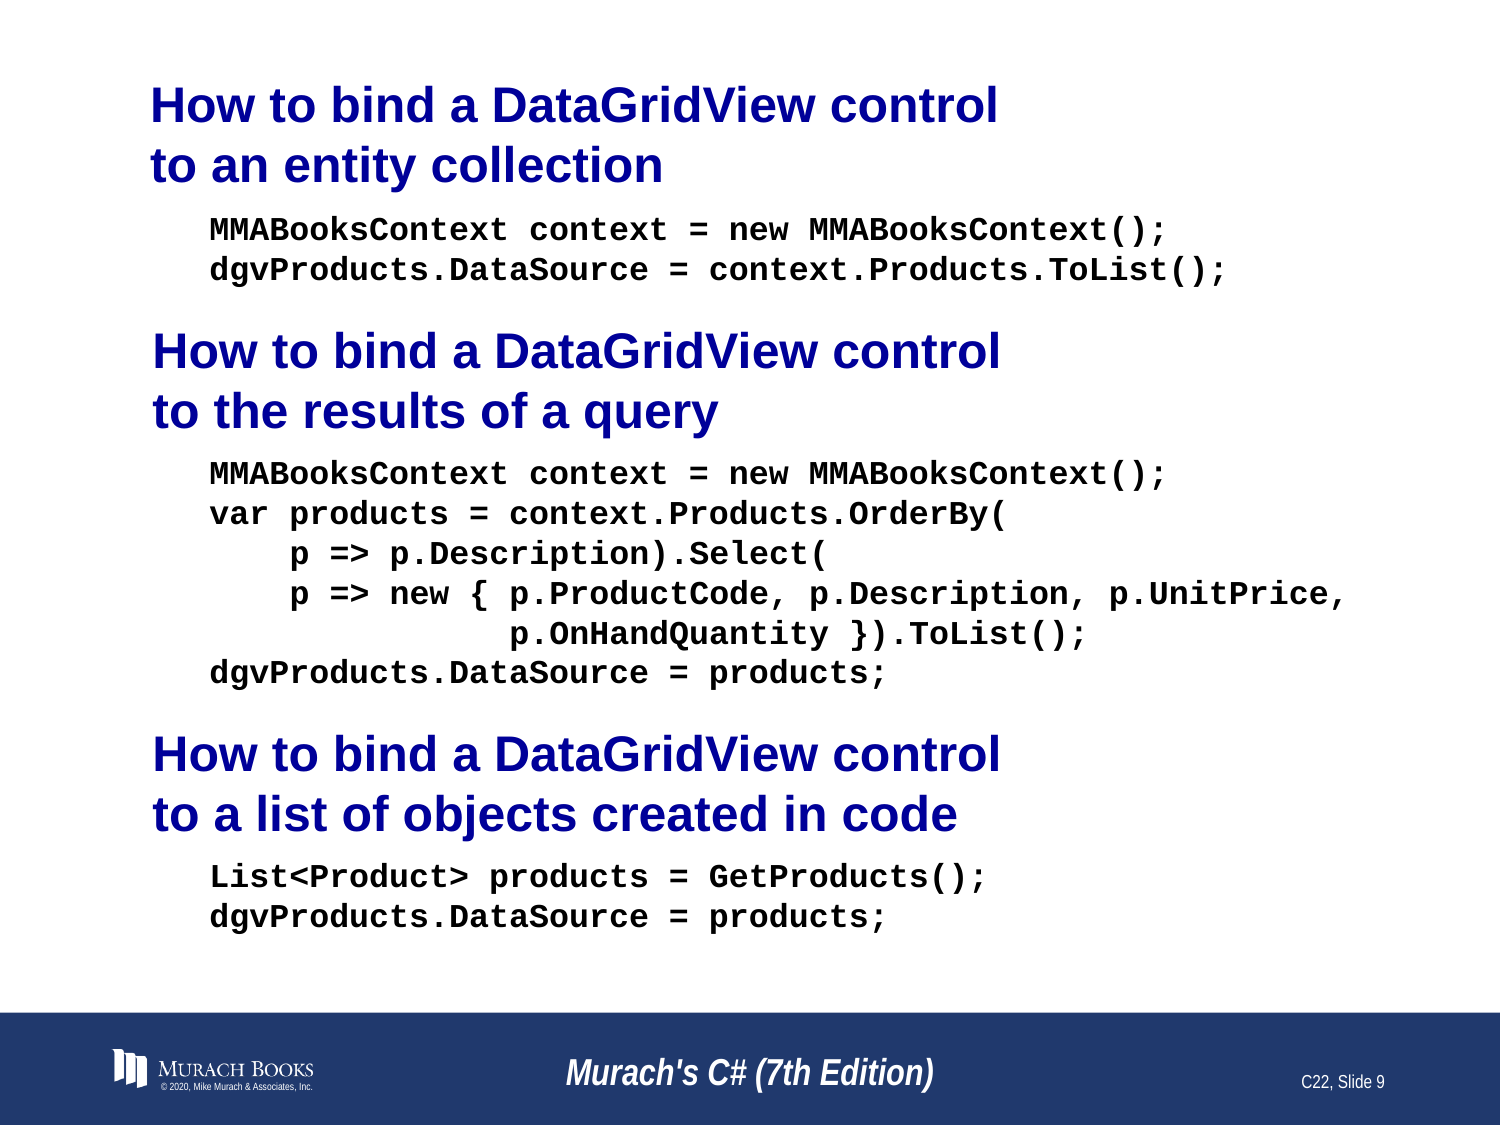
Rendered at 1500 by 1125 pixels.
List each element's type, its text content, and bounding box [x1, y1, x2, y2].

slide_number Murach's C# (7th Edition) [463, 1025, 1050, 1100]
slide_number C22, Slide 9 [1087, 1025, 1400, 1100]
footer © 2020, Mike Murach & Associates, Inc. [12, 1025, 463, 1100]
list MMABooksContext context = new MMABooksContext(); dgvProducts.DataSource = context.Products.ToList(); How to bind a DataGridView control to the results of a query MMABooksContext context = new MMABooksContext(); var products = context.Products.OrderBy( p => p.Description).Select( p => new { p.ProductCode, p.Description, p.UnitPrice, p.OnHandQuantity }).ToList(); dgvProducts.DataSource = products; How to bind a DataGridView control to a list of objects created in code List<Product> products = GetProducts(); dgvProducts.DataSource = products; [137, 200, 1375, 1000]
title How to bind a DataGridView control to an entity collection [150, 72, 1350, 194]
